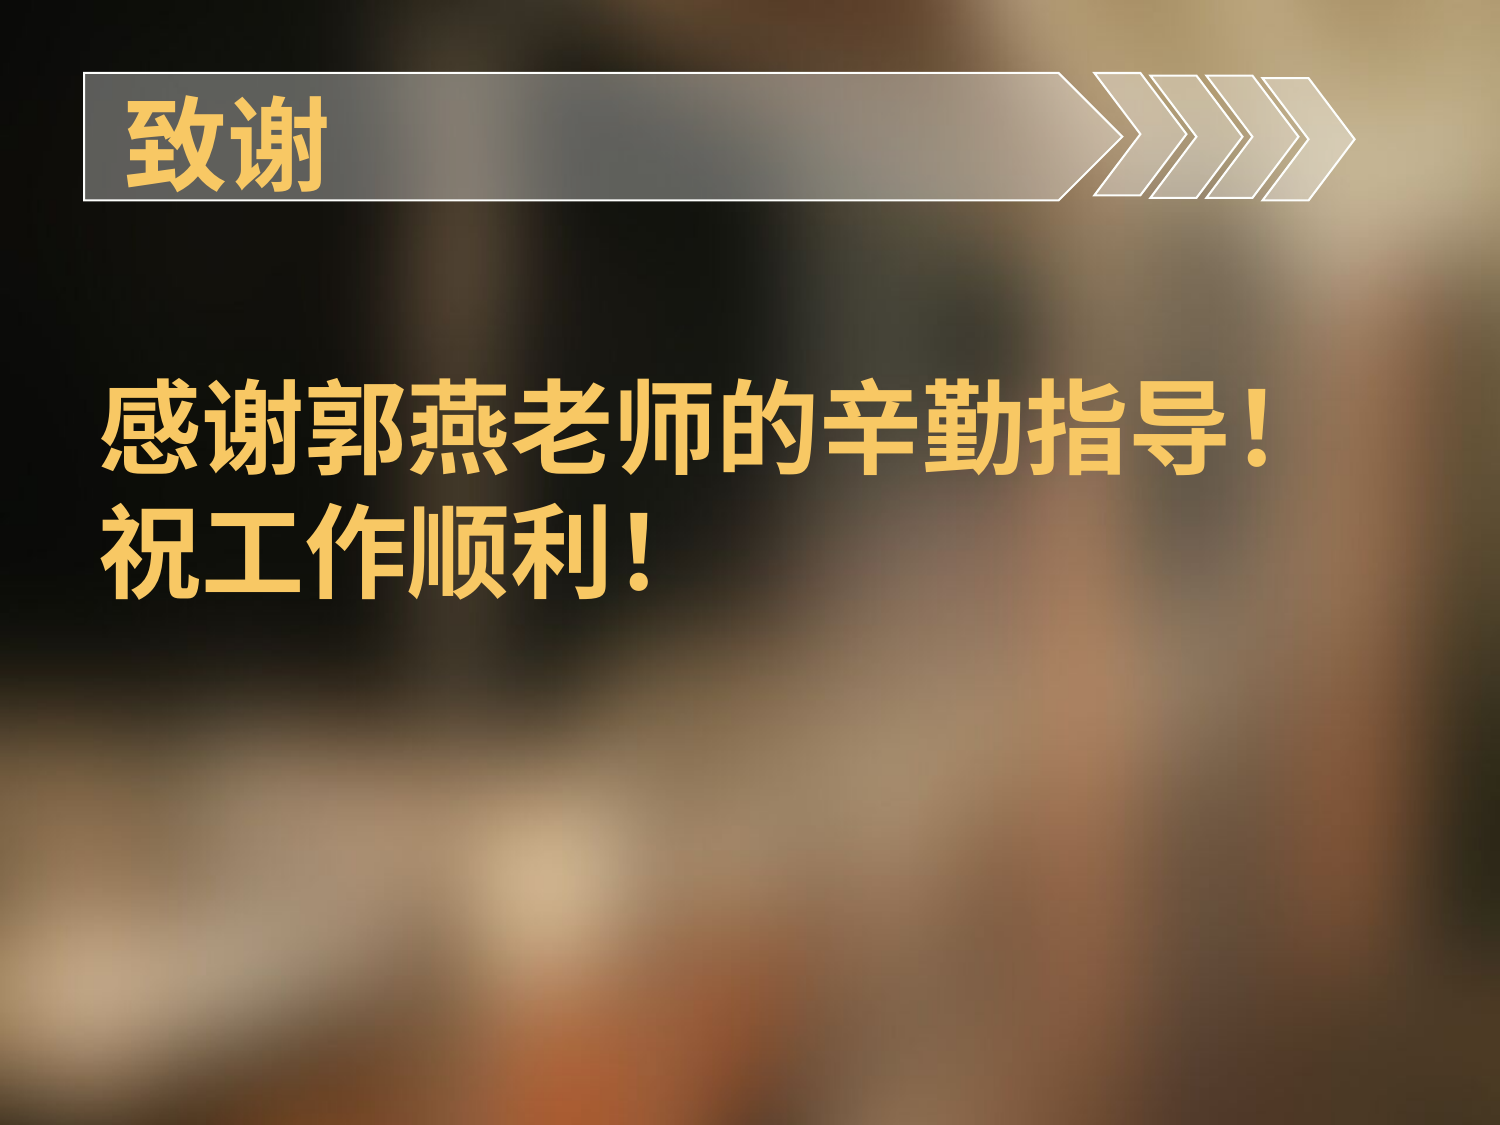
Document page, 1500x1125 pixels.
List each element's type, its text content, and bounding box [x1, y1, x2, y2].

picture [0, 0, 1500, 1125]
text_box 感谢郭燕老师的辛勤指导！ 祝工作顺利！ [84, 356, 1421, 619]
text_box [84, 72, 1355, 213]
